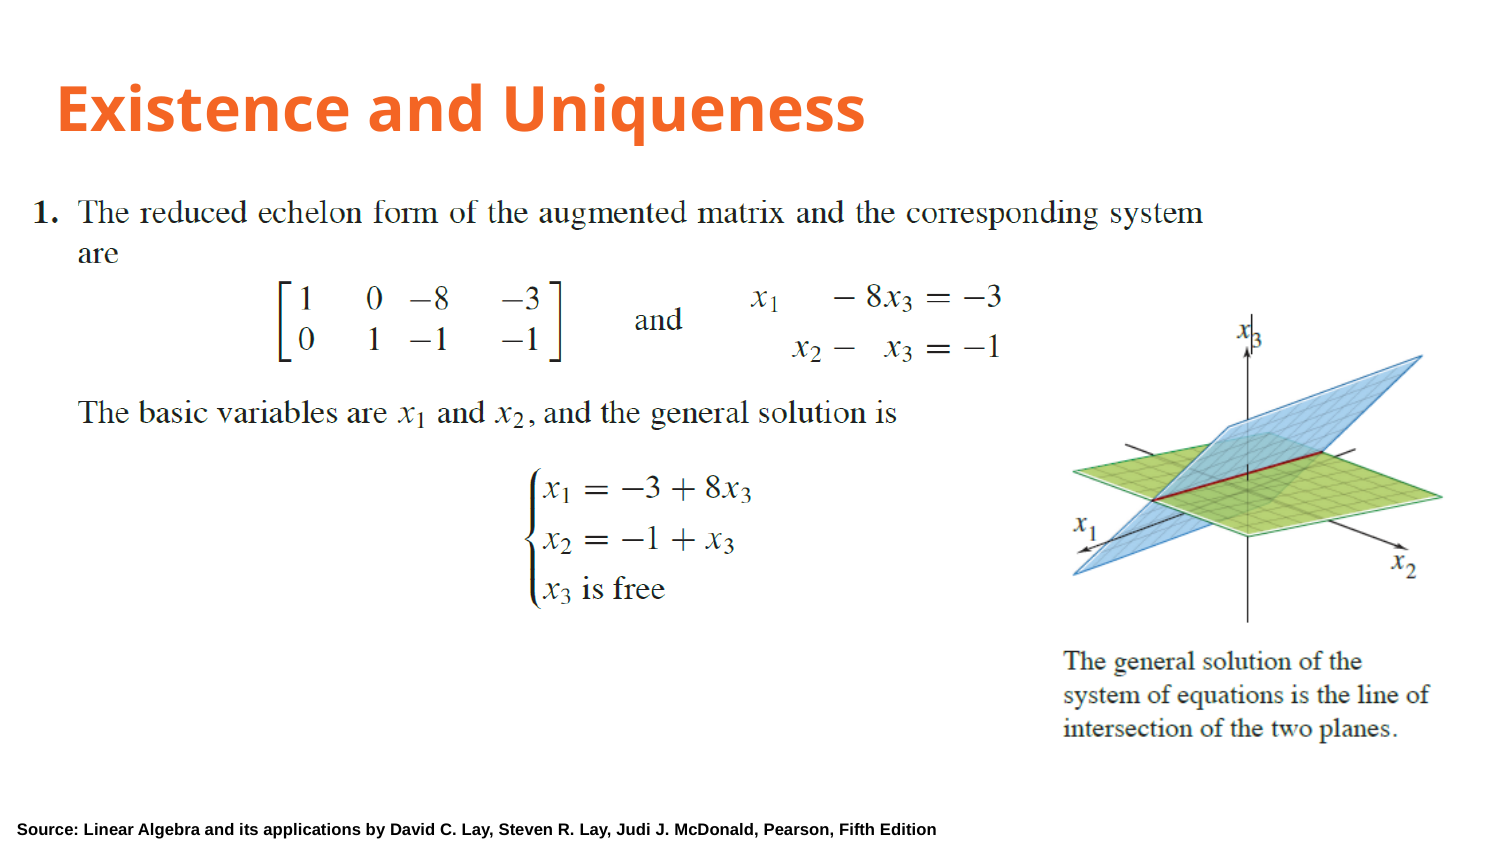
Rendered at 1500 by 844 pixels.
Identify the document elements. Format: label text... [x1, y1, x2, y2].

title Existence and Uniqueness [40, 54, 1500, 181]
picture [33, 193, 1467, 757]
text_box Source: Linear Algebra and its applications by David C. Lay, Steven R. Lay, Judi J. McDonald, Pearson, Fifth Edition [2, 801, 1383, 844]
